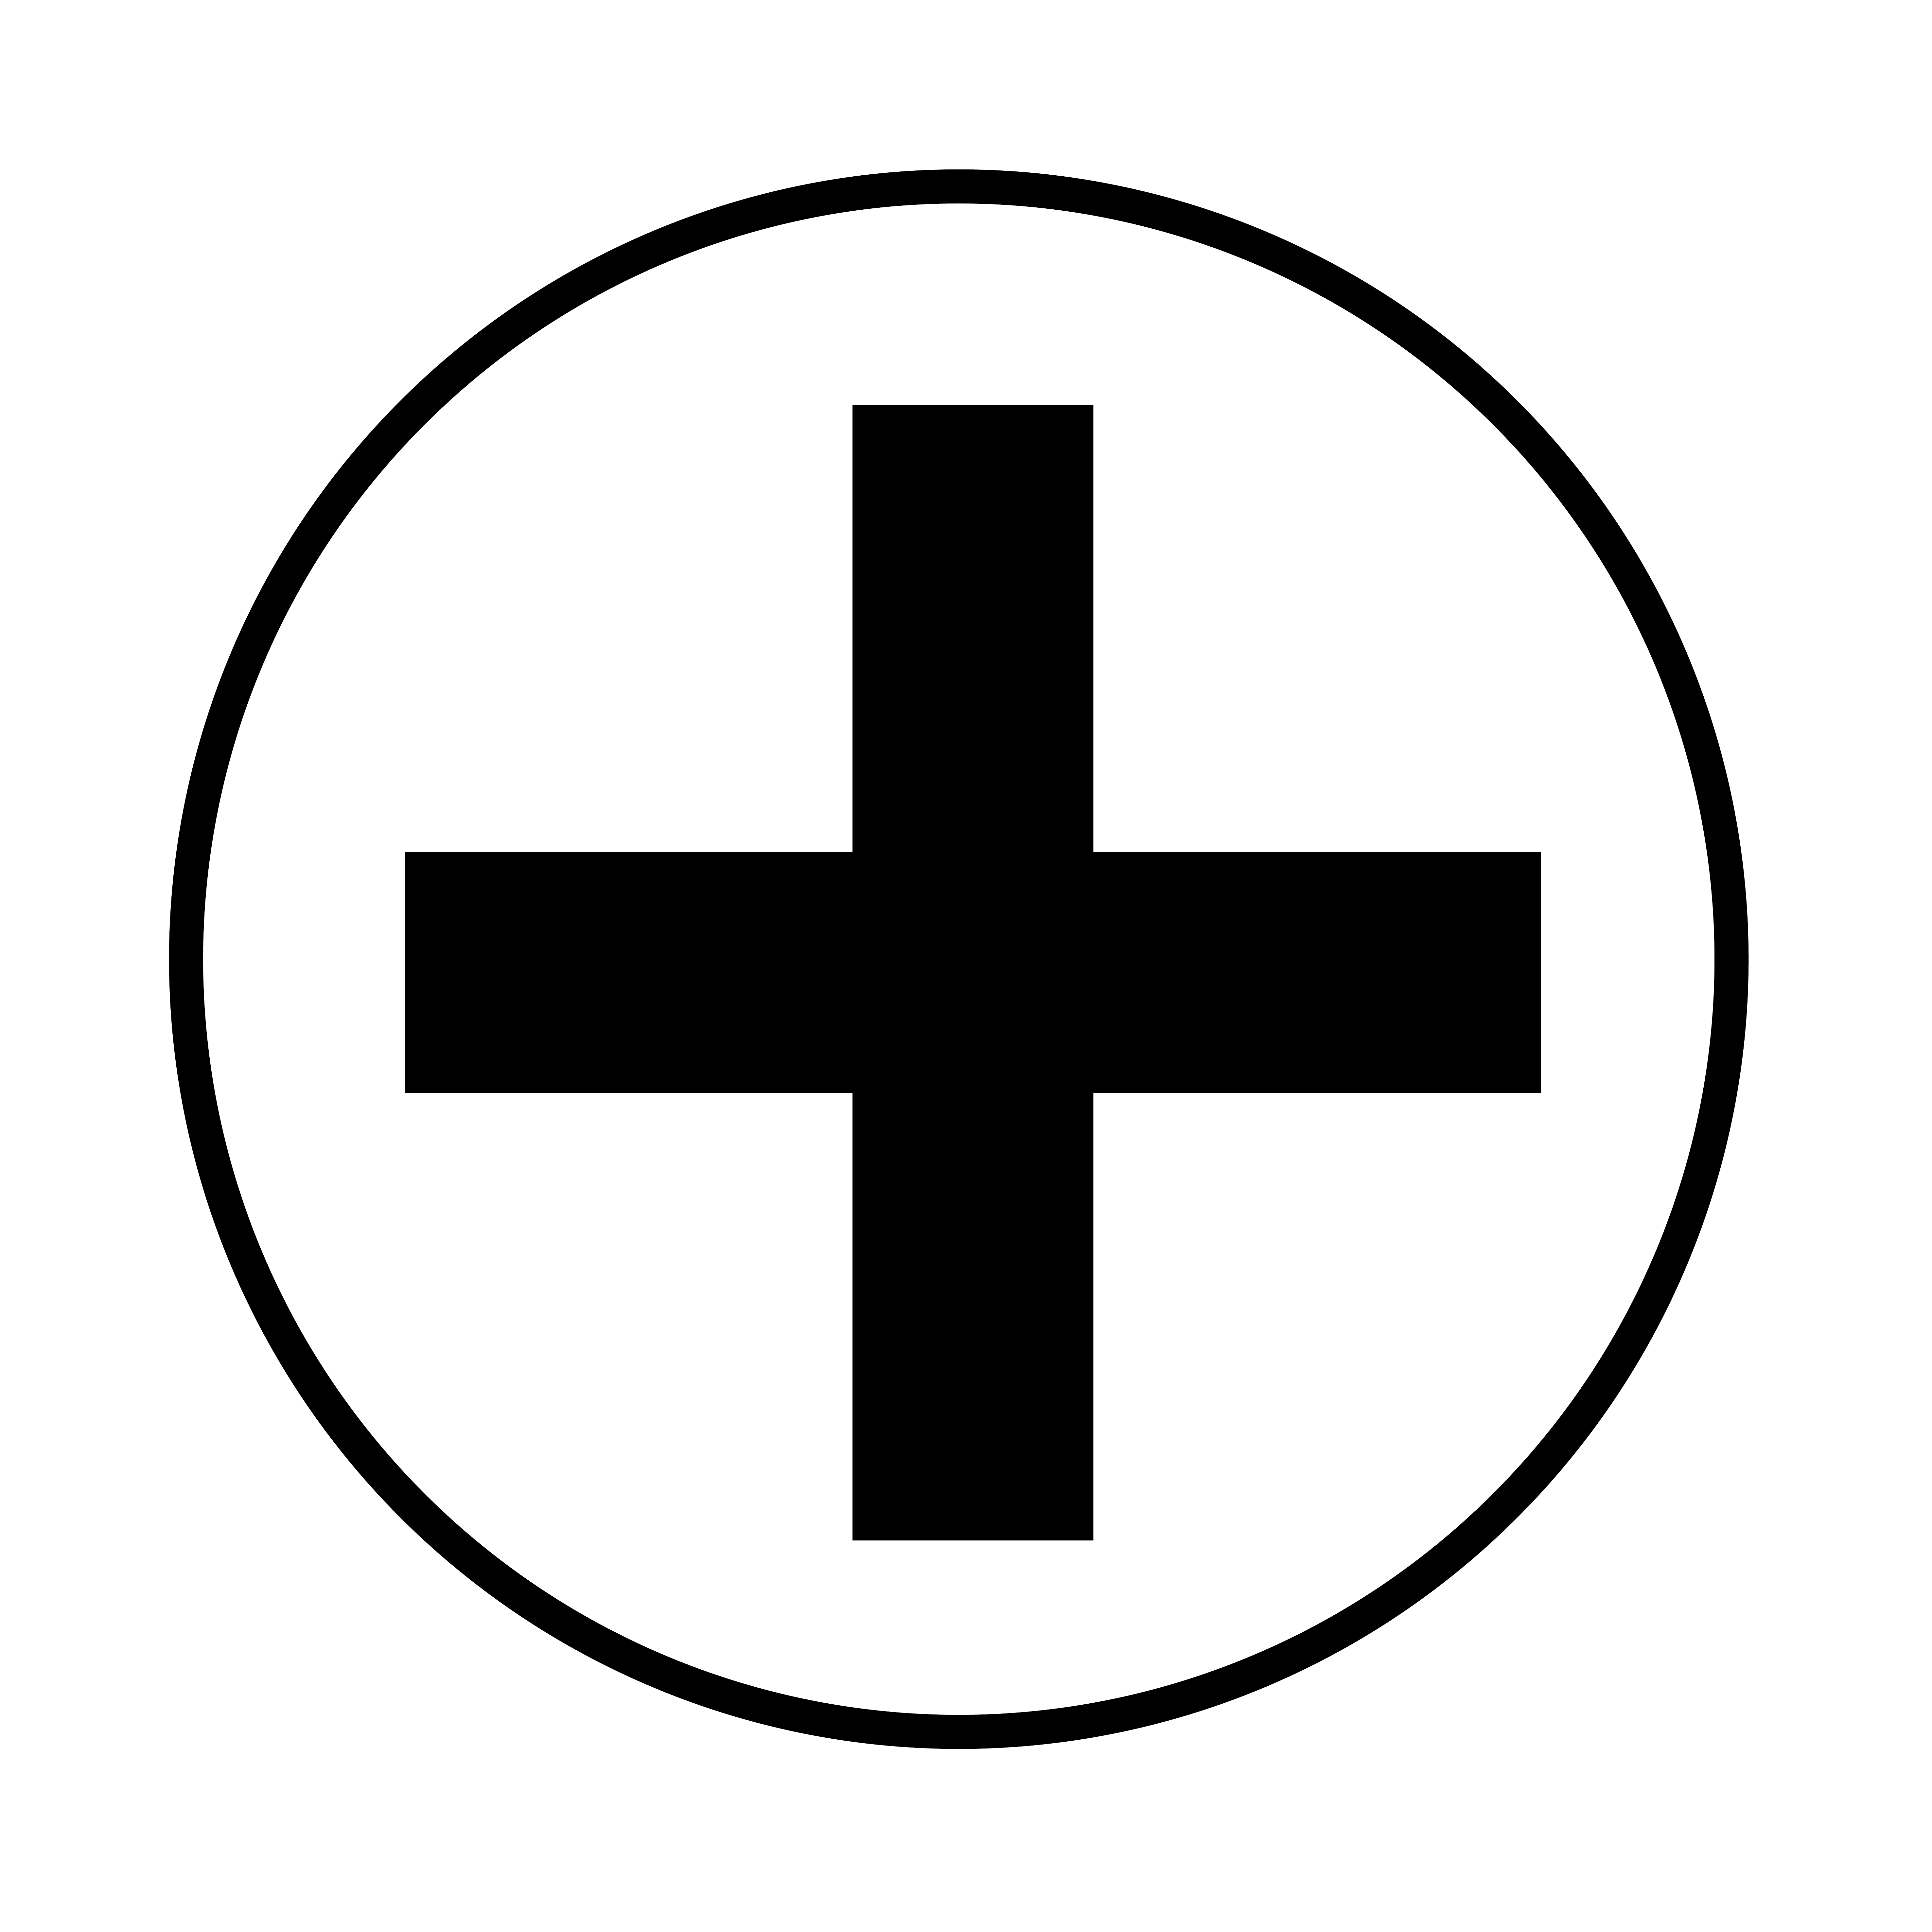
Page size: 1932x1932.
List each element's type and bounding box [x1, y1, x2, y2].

text_box [186, 186, 1746, 1746]
